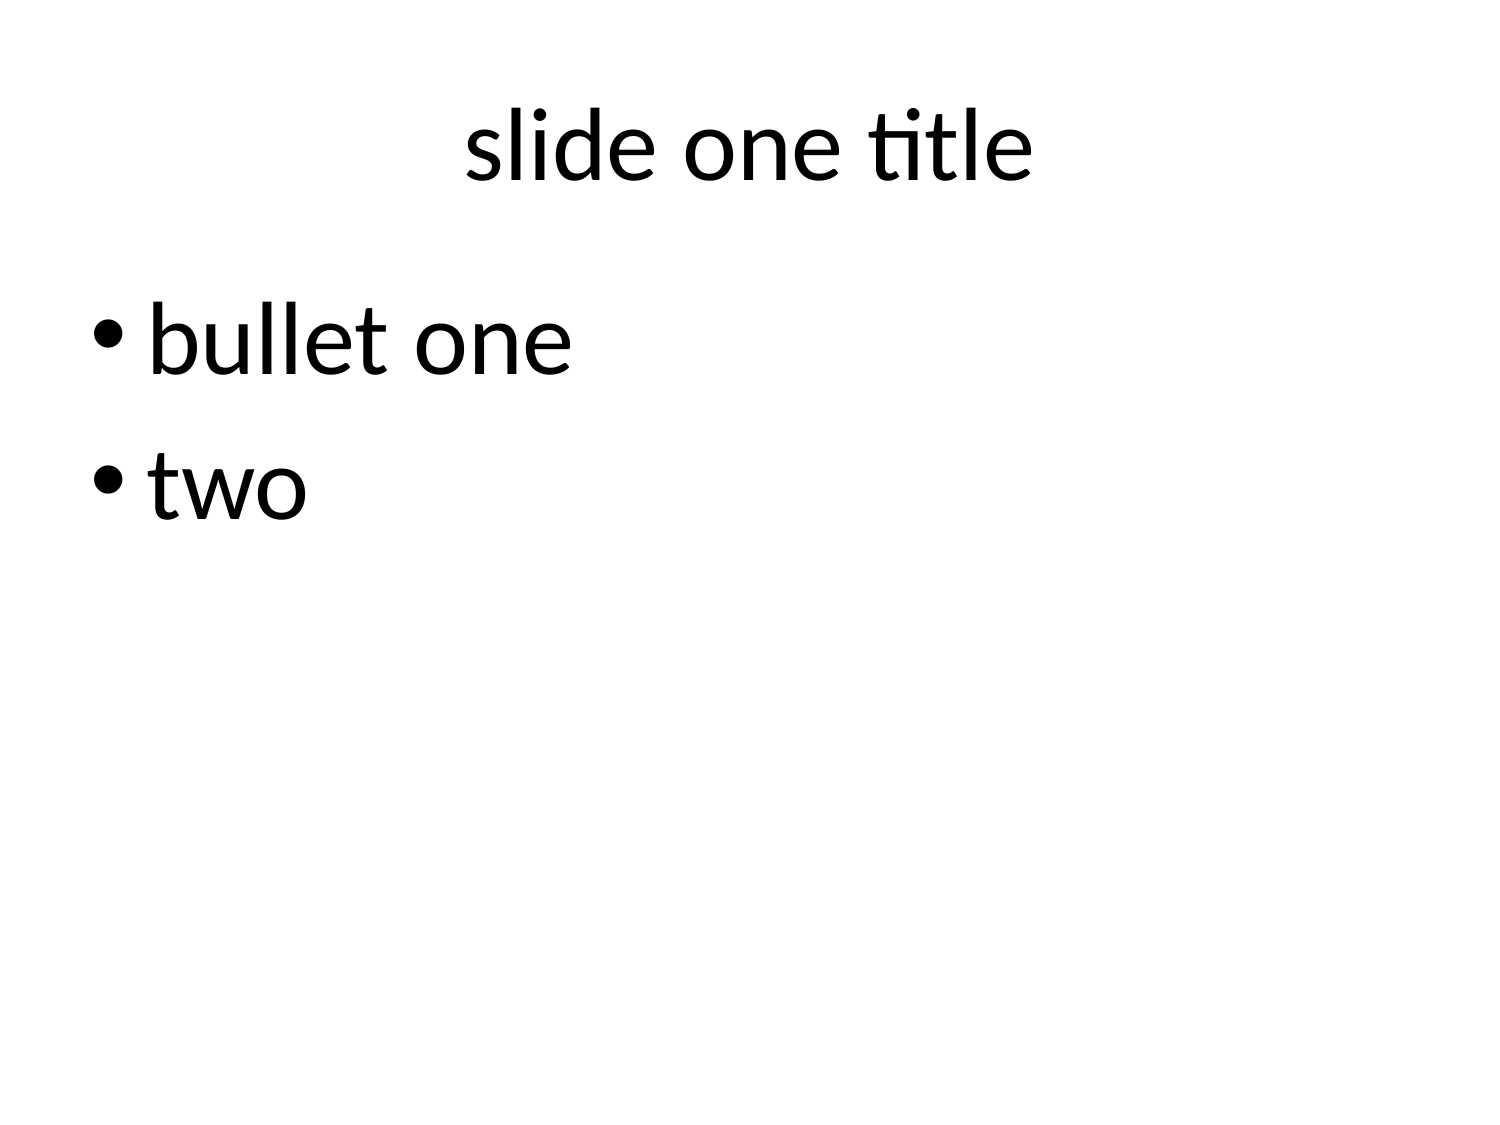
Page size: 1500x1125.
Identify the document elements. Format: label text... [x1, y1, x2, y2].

list bullet one two [75, 262, 1425, 1005]
title slide one title [75, 45, 1425, 233]
